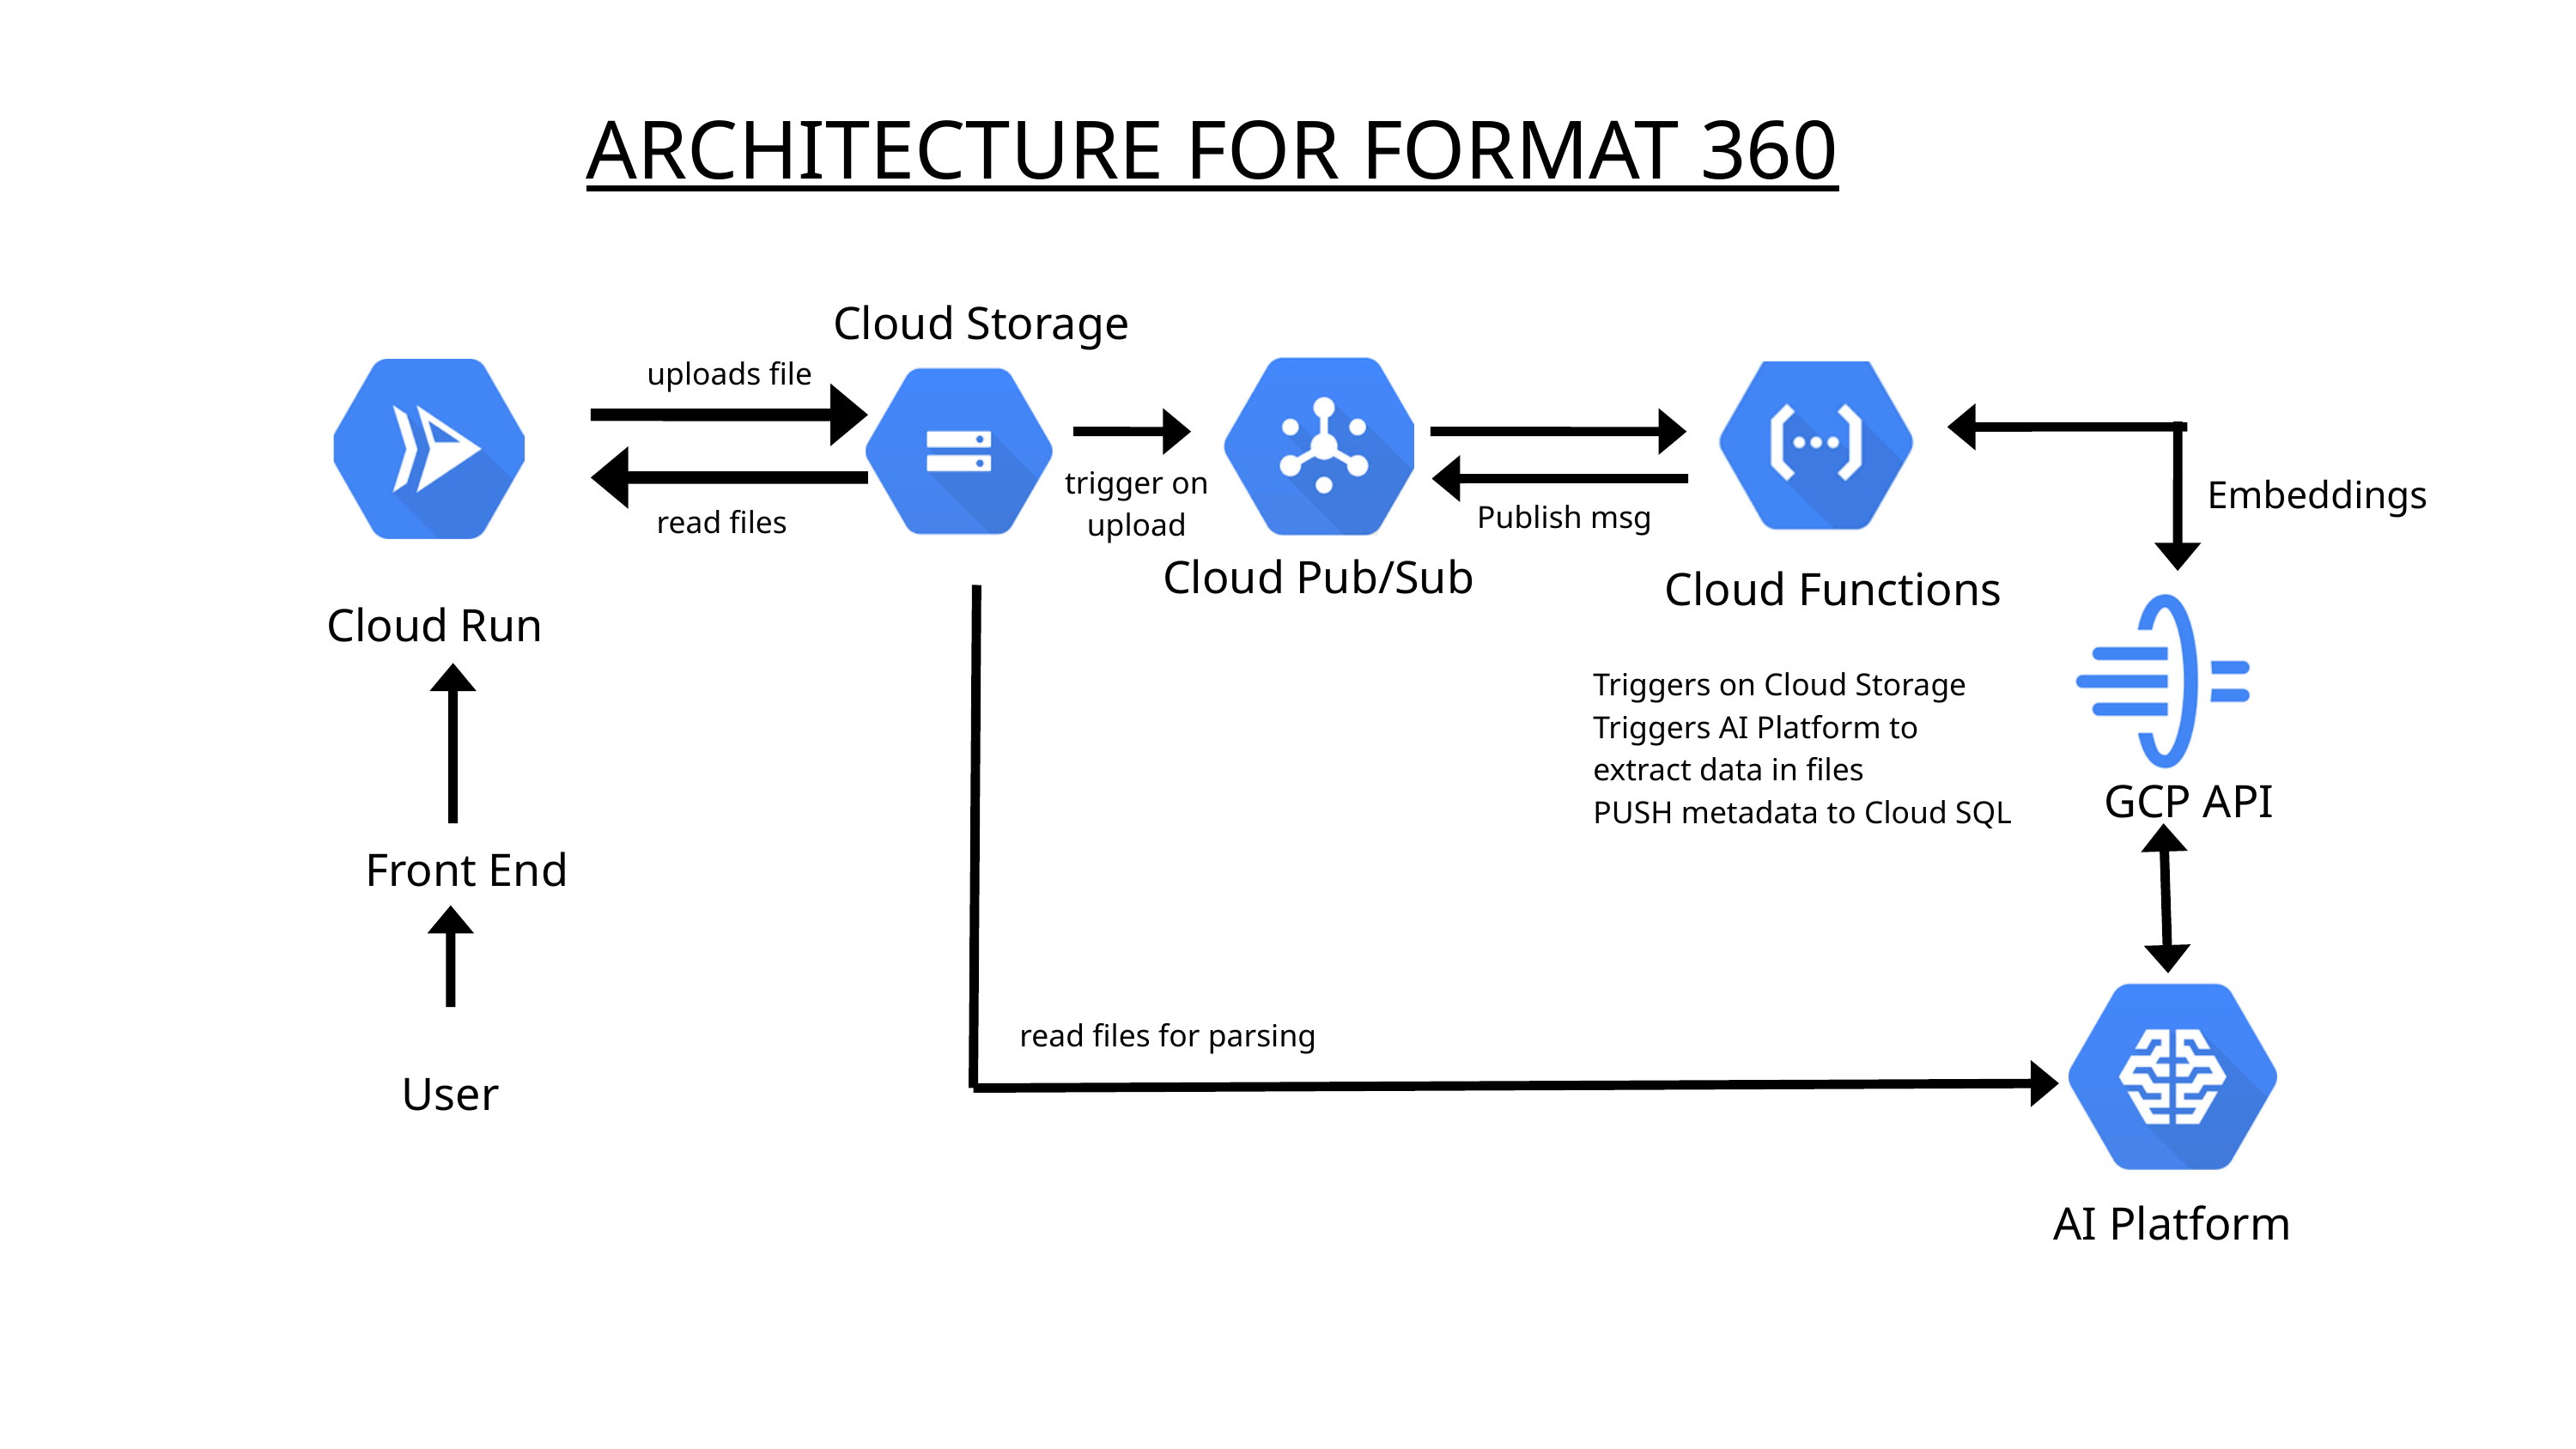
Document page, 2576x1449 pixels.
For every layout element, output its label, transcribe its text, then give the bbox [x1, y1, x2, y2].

text_box Publish msg [1475, 492, 1655, 535]
text_box Cloud Run [313, 588, 557, 651]
text_box Cloud Pub/Sub [1155, 540, 1483, 603]
text_box Embeddings [2203, 463, 2432, 516]
text_box Triggers on Cloud Storage Triggers AI Platform to extract data in files PUSH metadata to Cloud SQL [1593, 658, 2059, 830]
text_box [1947, 417, 2188, 436]
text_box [590, 351, 869, 537]
text_box [444, 663, 462, 824]
text_box ARCHITECTURE FOR FORMAT 360 [462, 82, 1963, 196]
text_box [1431, 470, 1689, 488]
text_box [2069, 973, 2277, 1183]
text_box User [351, 1056, 550, 1119]
text_box Cloud Storage [825, 285, 1137, 349]
text_box [825, 349, 1088, 576]
text_box trigger on upload [1060, 457, 1213, 543]
text_box [1073, 422, 1192, 441]
text_box [2154, 827, 2177, 973]
text_box [2168, 427, 2187, 572]
text_box Cloud Functions [1656, 551, 2023, 615]
text_box [2058, 577, 2268, 763]
text_box [441, 905, 460, 1008]
text_box [1430, 422, 1687, 441]
text_box [973, 1074, 2059, 1093]
text_box read files for parsing [1015, 1010, 1321, 1053]
text_box [1223, 356, 1414, 537]
text_box AI Platform [2050, 1185, 2295, 1249]
text_box [333, 359, 525, 539]
text_box GCP API [2059, 763, 2366, 827]
text_box Front End [345, 832, 589, 895]
text_box [1688, 361, 1935, 548]
